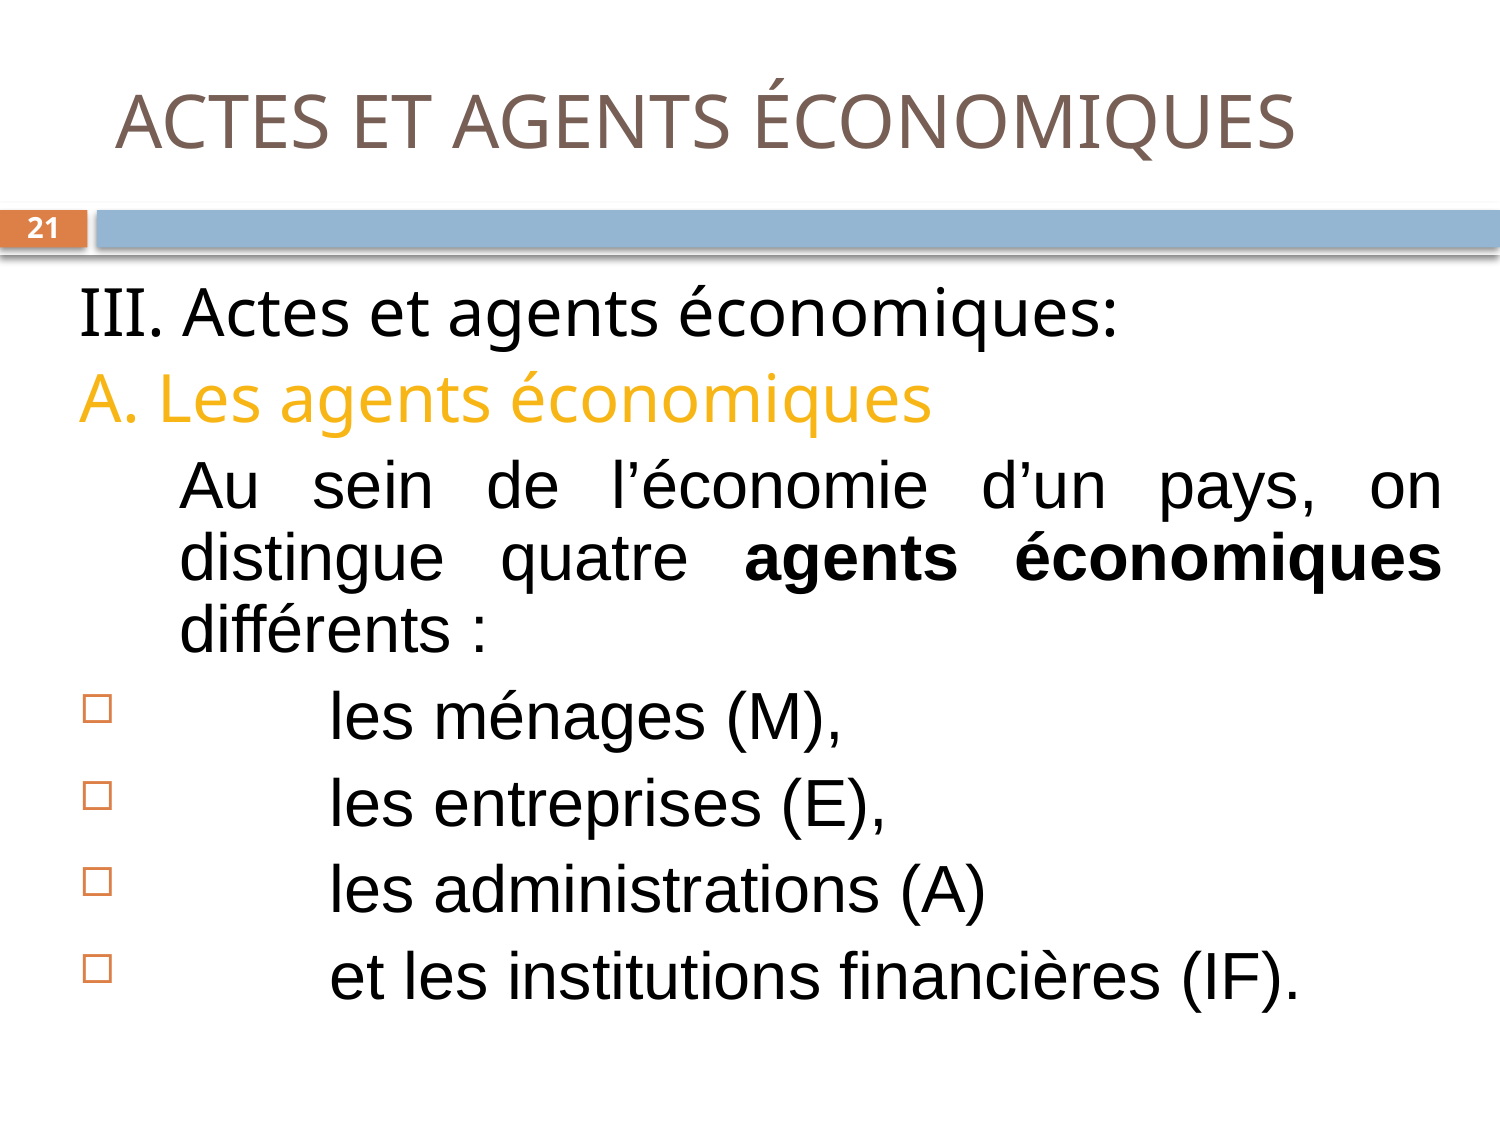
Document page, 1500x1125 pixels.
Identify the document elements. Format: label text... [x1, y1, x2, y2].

slide_number 21 [0, 208, 88, 249]
title ACTES ET AGENTS ÉCONOMIQUES [100, 37, 1438, 200]
list III. Actes et agents économiques: A. Les agents économiques Au sein de l’économie d’un pays, on distingue quatre agents économiques différents : les ménages (M), les entreprises (E), les administrations (A) et les institutions financières (IF). [64, 262, 1459, 1059]
